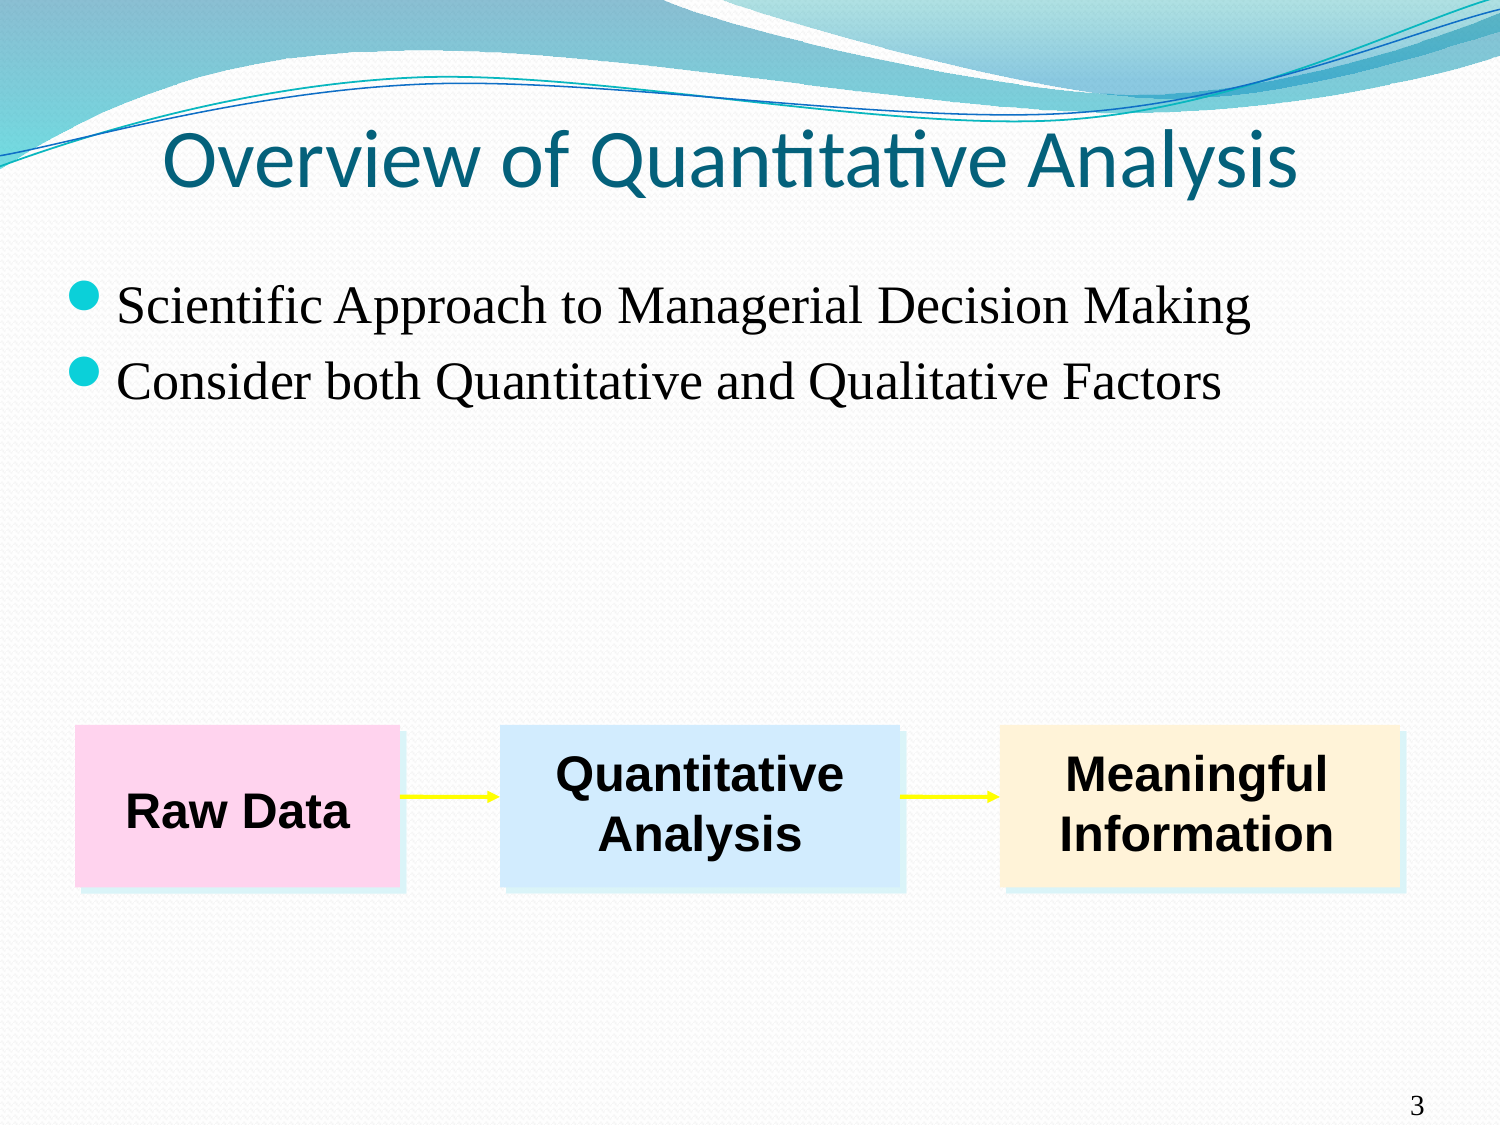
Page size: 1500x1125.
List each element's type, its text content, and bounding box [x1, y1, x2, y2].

slide_number 3 [1299, 1061, 1425, 1122]
list Scientific Approach to Managerial Decision Making Consider both Quantitative and Qualitative Factors [50, 262, 1400, 663]
text_box Raw Data [110, 771, 365, 847]
text_box Quantitative Analysis [540, 734, 860, 869]
text_box Meaningful Information [1044, 734, 1350, 869]
text_box [899, 790, 1000, 804]
title Overview of Quantitative Analysis [125, 17, 1400, 205]
text_box [75, 724, 400, 888]
text_box [500, 724, 900, 888]
text_box [399, 790, 500, 804]
text_box [999, 724, 1400, 888]
